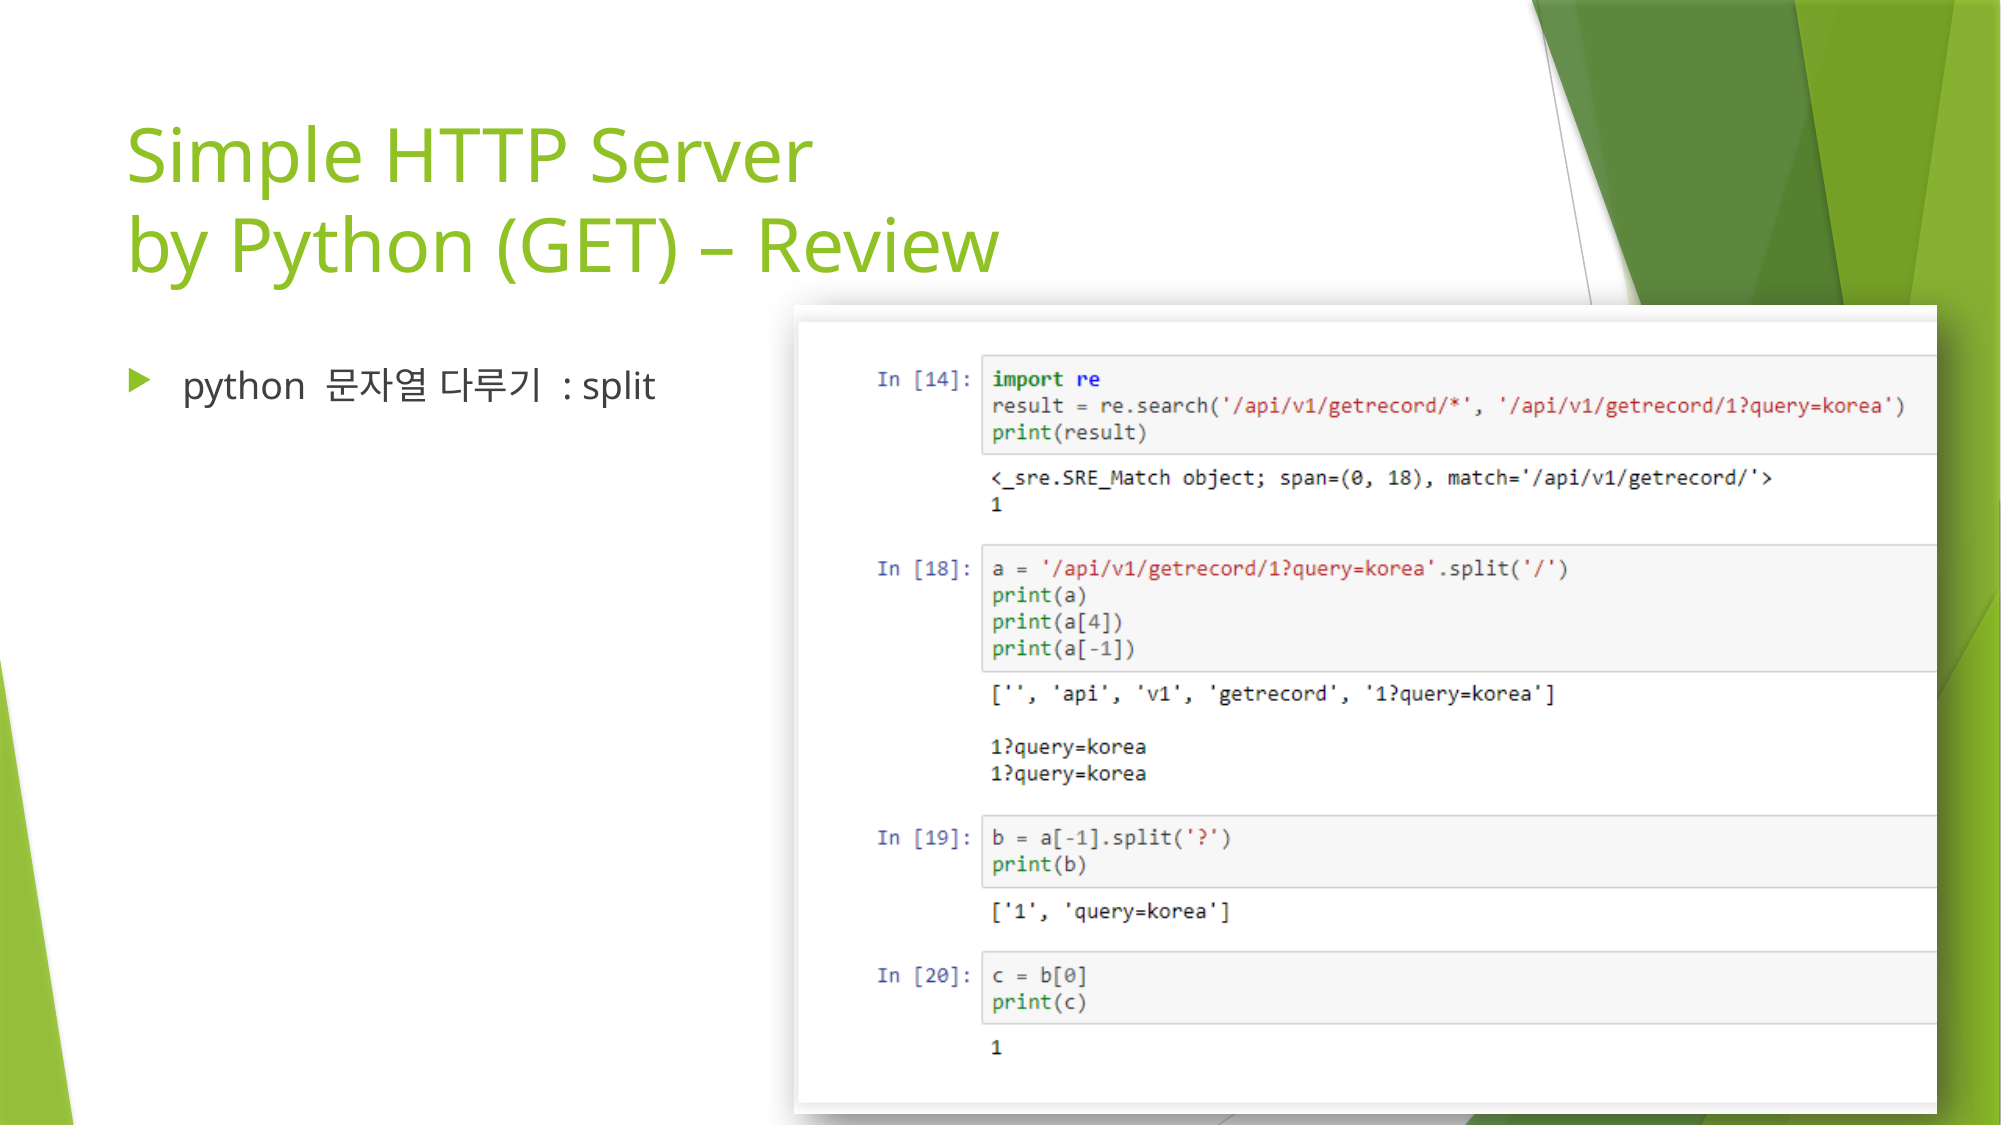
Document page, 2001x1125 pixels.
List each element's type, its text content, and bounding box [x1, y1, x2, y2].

picture [793, 305, 1937, 1115]
title Simple HTTP Server by Python (GET) – Review [111, 99, 1522, 317]
list python 문자열 다루기 : split [111, 354, 776, 992]
